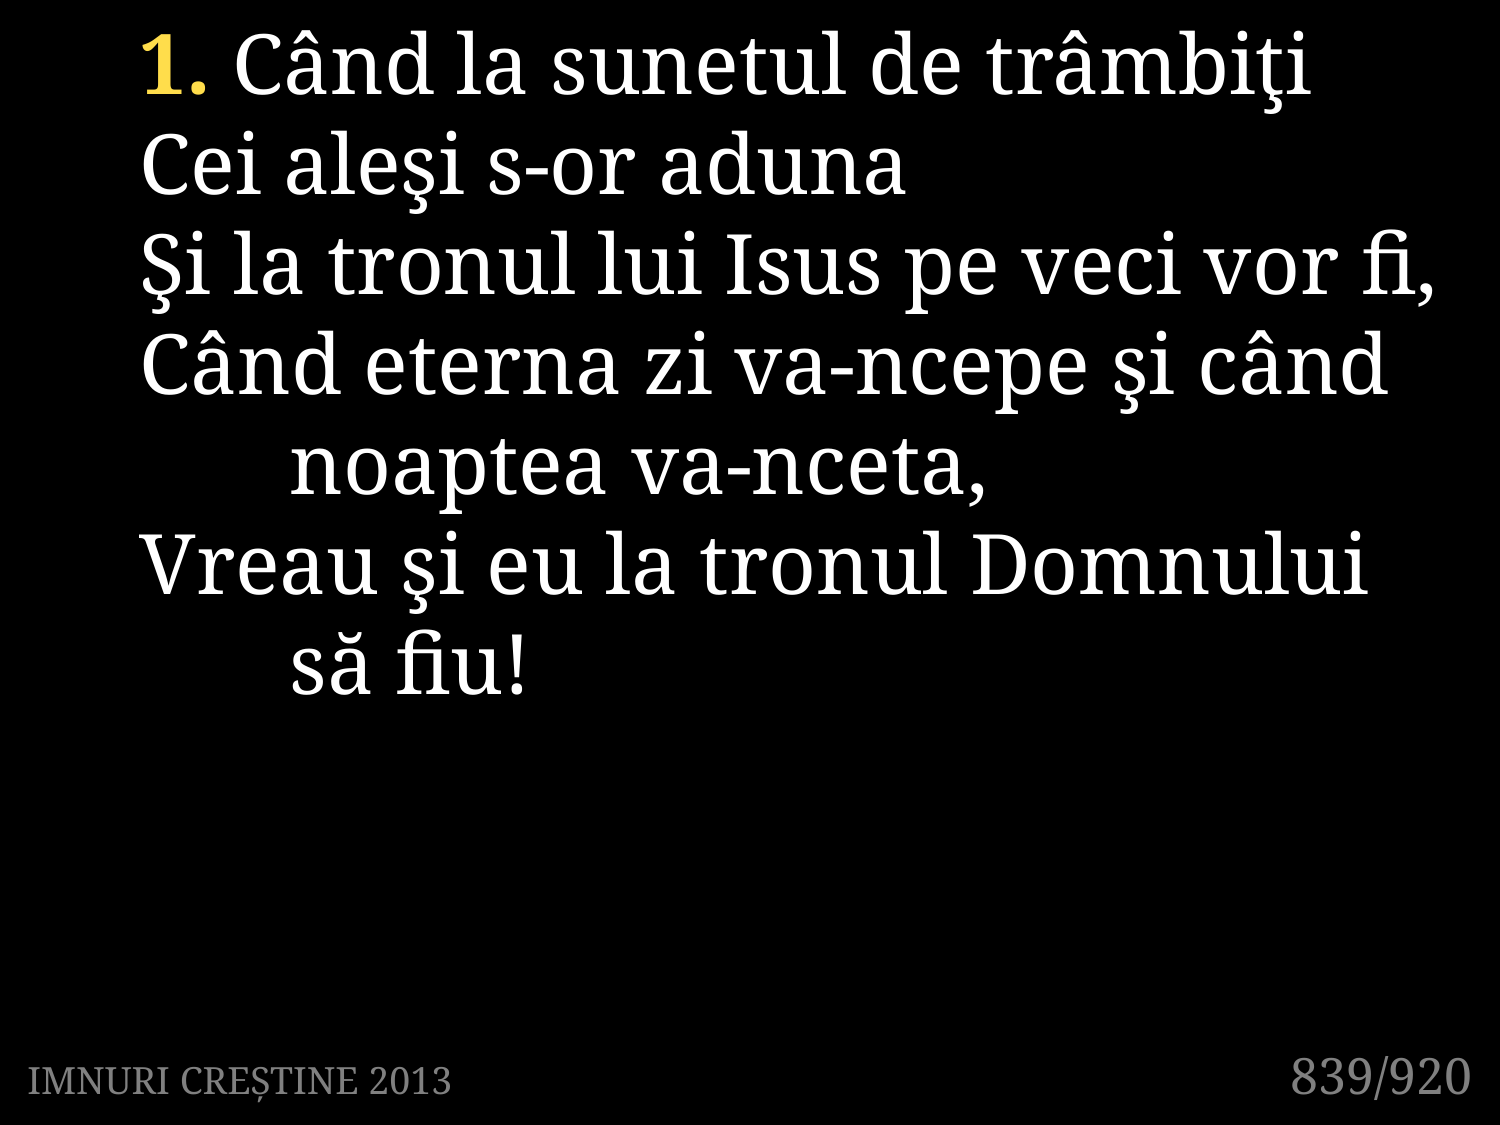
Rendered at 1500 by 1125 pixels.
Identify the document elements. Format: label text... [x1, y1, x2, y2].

text_box 1. Când la sunetul de trâmbiţi Cei aleşi s-or aduna Şi la tronul lui Isus pe veci vor fi, Când eterna zi va-ncepe şi când noaptea va-nceta, Vreau şi eu la tronul Domnului să fiu! [125, 3, 1500, 719]
text_box IMNURI CREȘTINE 2013 [12, 1049, 637, 1110]
text_box 839/920 [637, 1037, 1488, 1113]
